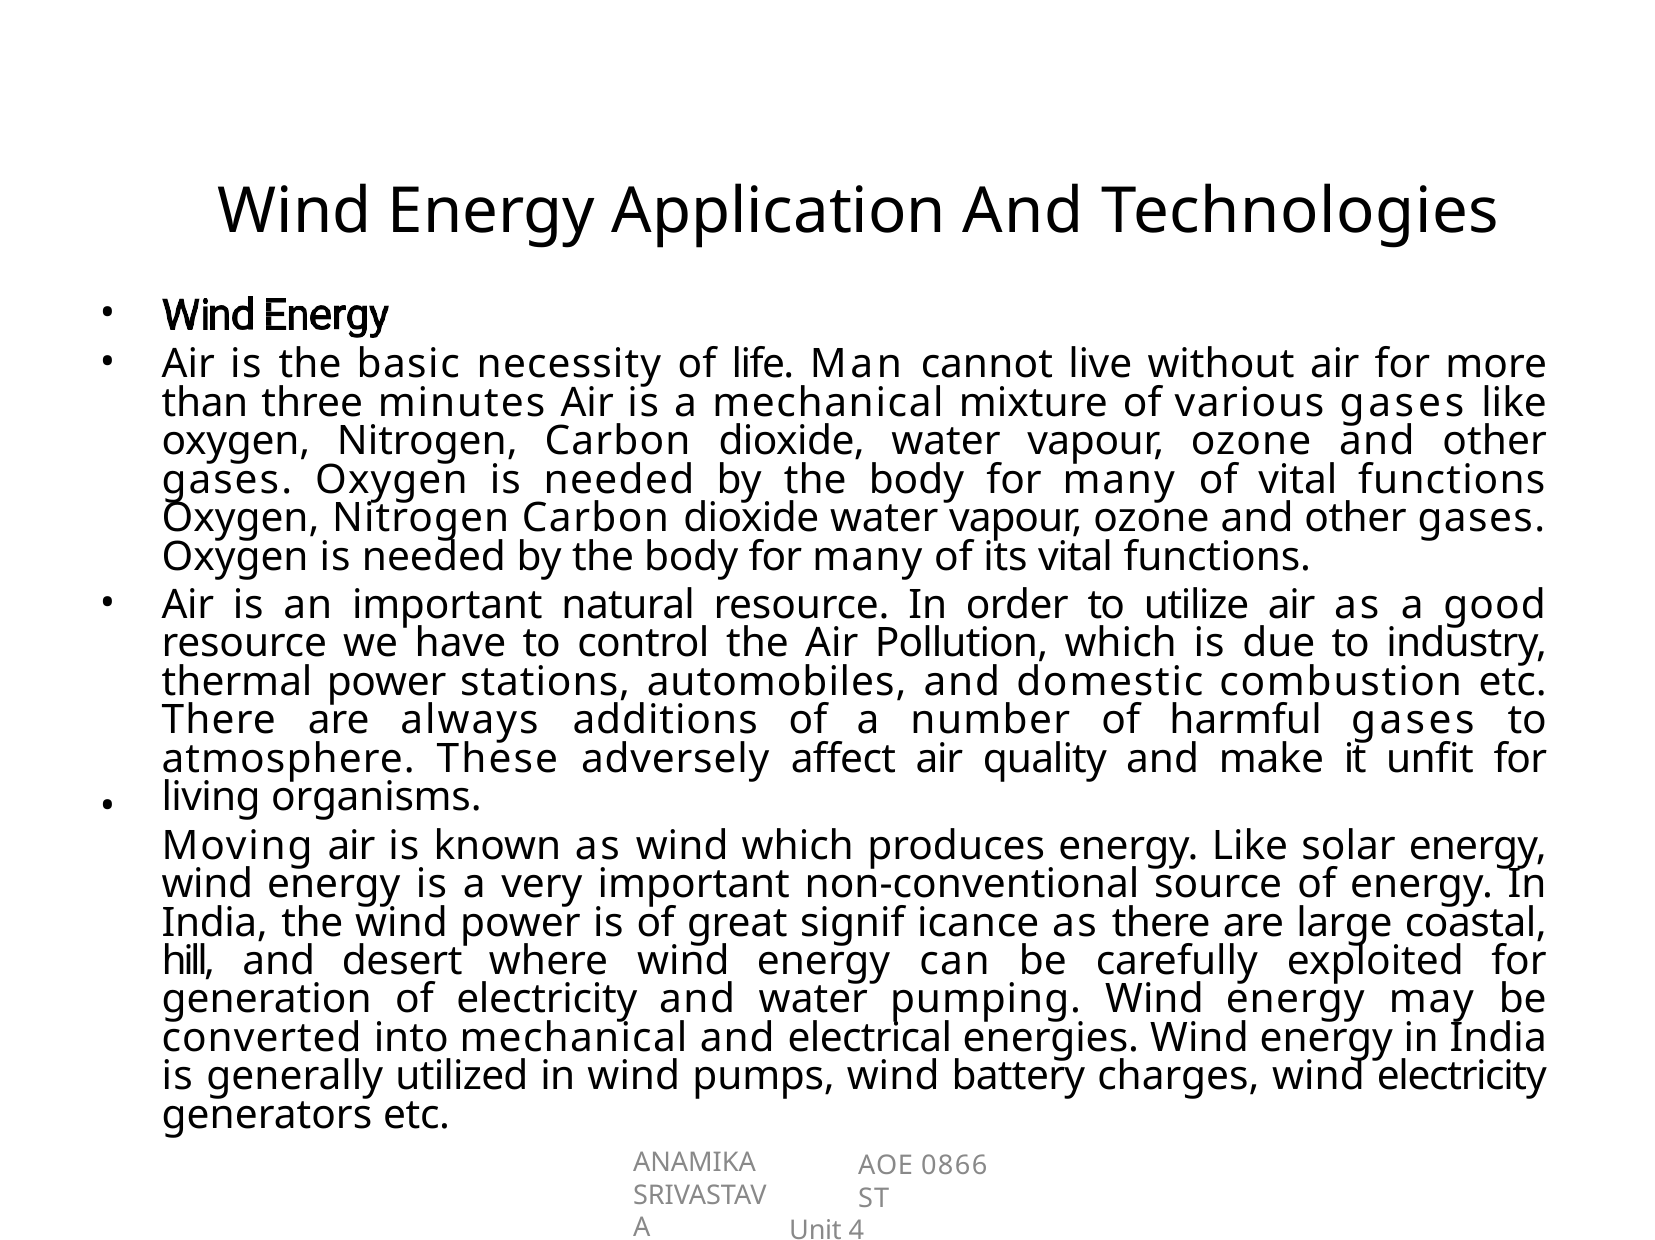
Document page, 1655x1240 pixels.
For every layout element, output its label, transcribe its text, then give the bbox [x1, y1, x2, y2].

text_box • [97, 573, 116, 625]
text_box • [97, 775, 116, 828]
text_box AOE 0866 ST Unit 4 [787, 1147, 1024, 1240]
text_box Air is the basic necessity of life. Man cannot live without air for more than three minutes Air is a mechanical mixture of various gases like oxygen, Nitrogen, Carbon dioxide, water vapour, ozone and other gases. Oxygen is needed by the body for many of vital functions Oxygen, Nitrogen Carbon dioxide water vapour, ozone and other gases. Oxygen is needed by the body for many of its vital functions. Air is an important natural resource. In order to utilize air as a good resource we have to control the Air Pollution, which is due to industry, thermal power stations, automobiles, and domestic combustion etc. There are always additions of a number of harmful gases to atmosphere. These adversely affect air quality and make it unﬁt for living organisms. Moving air is known as wind which produces energy. Like solar energy, wind energy is a very important non-conventional source of energy. In India, the wind power is of great signif icance as there are large coastal, hill, and desert where wind energy can be carefully exploited for generation of electricity and water pumping. Wind energy may be converted into mechanical and electrical energies. Wind energy in India is generally utilized in wind pumps, wind battery charges, wind electricity generators etc. [159, 334, 1548, 1136]
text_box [162, 296, 253, 330]
title Wind Energy Application And Technologies [35, 39, 1619, 377]
slide_number ANAMIKA SRIVASTAVA [614, 1143, 768, 1240]
text_box • • [97, 283, 116, 384]
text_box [266, 298, 389, 339]
